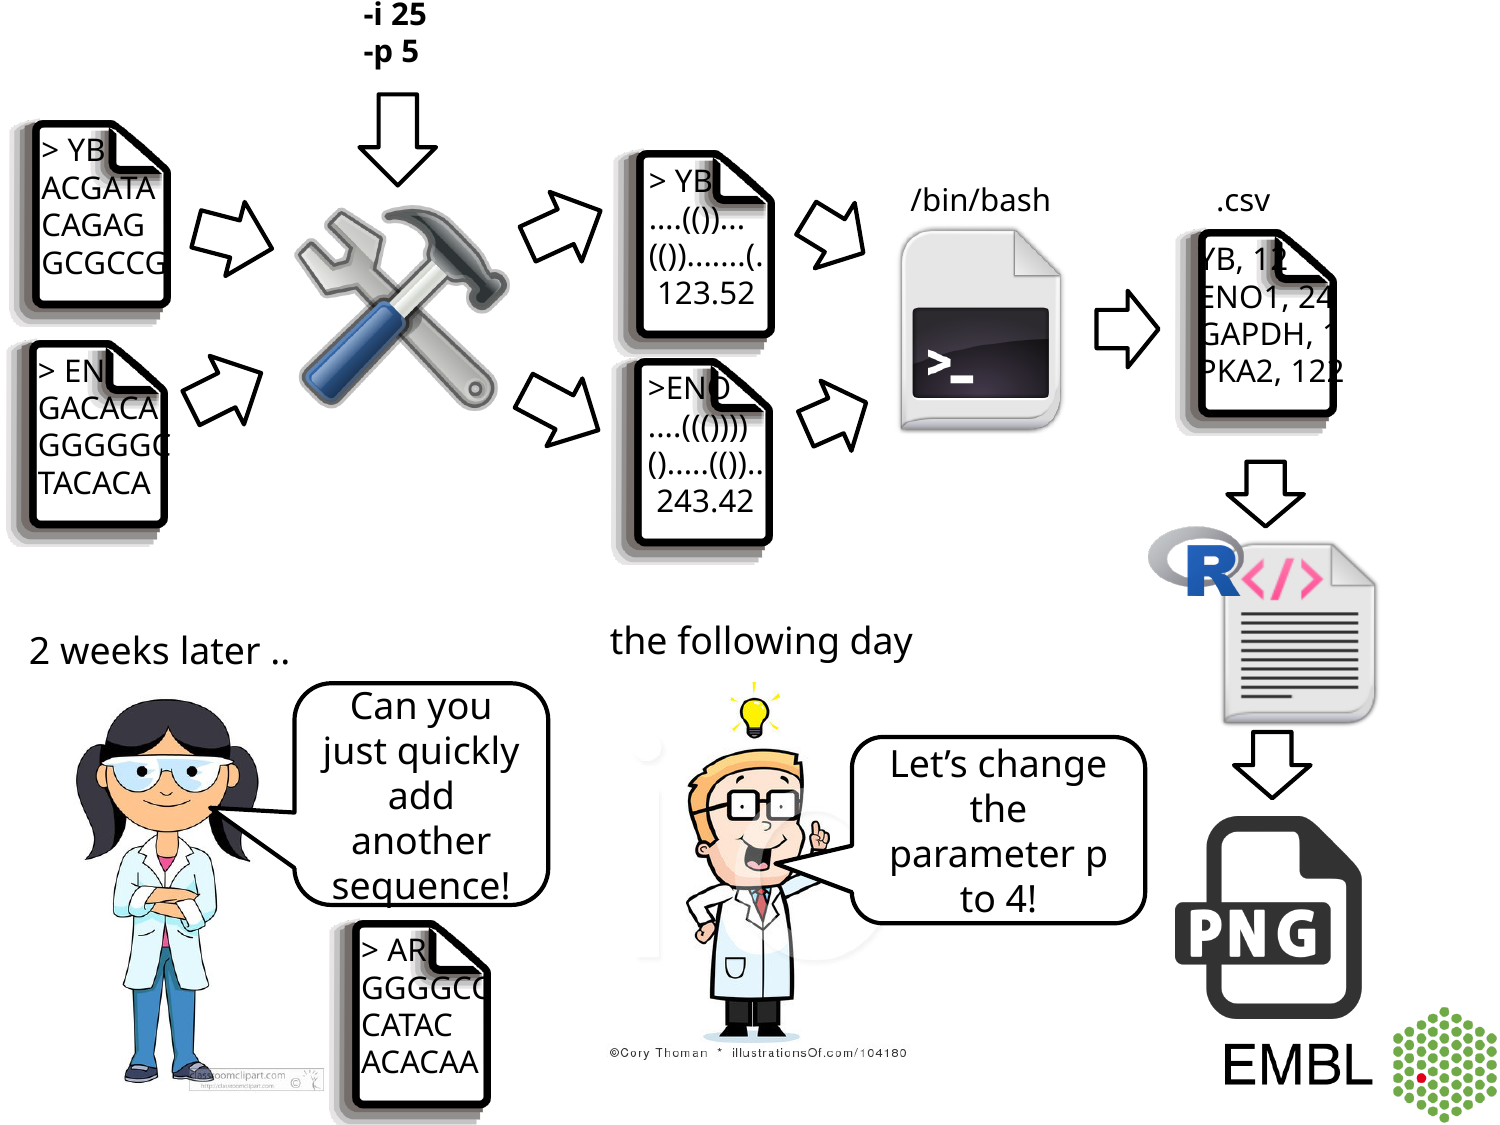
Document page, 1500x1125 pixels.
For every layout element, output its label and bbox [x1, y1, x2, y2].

picture [1221, 1004, 1500, 1125]
text_box [1096, 173, 1350, 436]
text_box [576, 609, 1146, 1061]
text_box [6, 338, 178, 587]
text_box [12, 619, 549, 1125]
text_box [353, 0, 438, 186]
text_box [186, 200, 510, 430]
text_box [800, 173, 1091, 455]
text_box [1174, 731, 1378, 1019]
text_box [1148, 461, 1405, 732]
text_box [518, 148, 784, 565]
text_box [9, 118, 175, 328]
